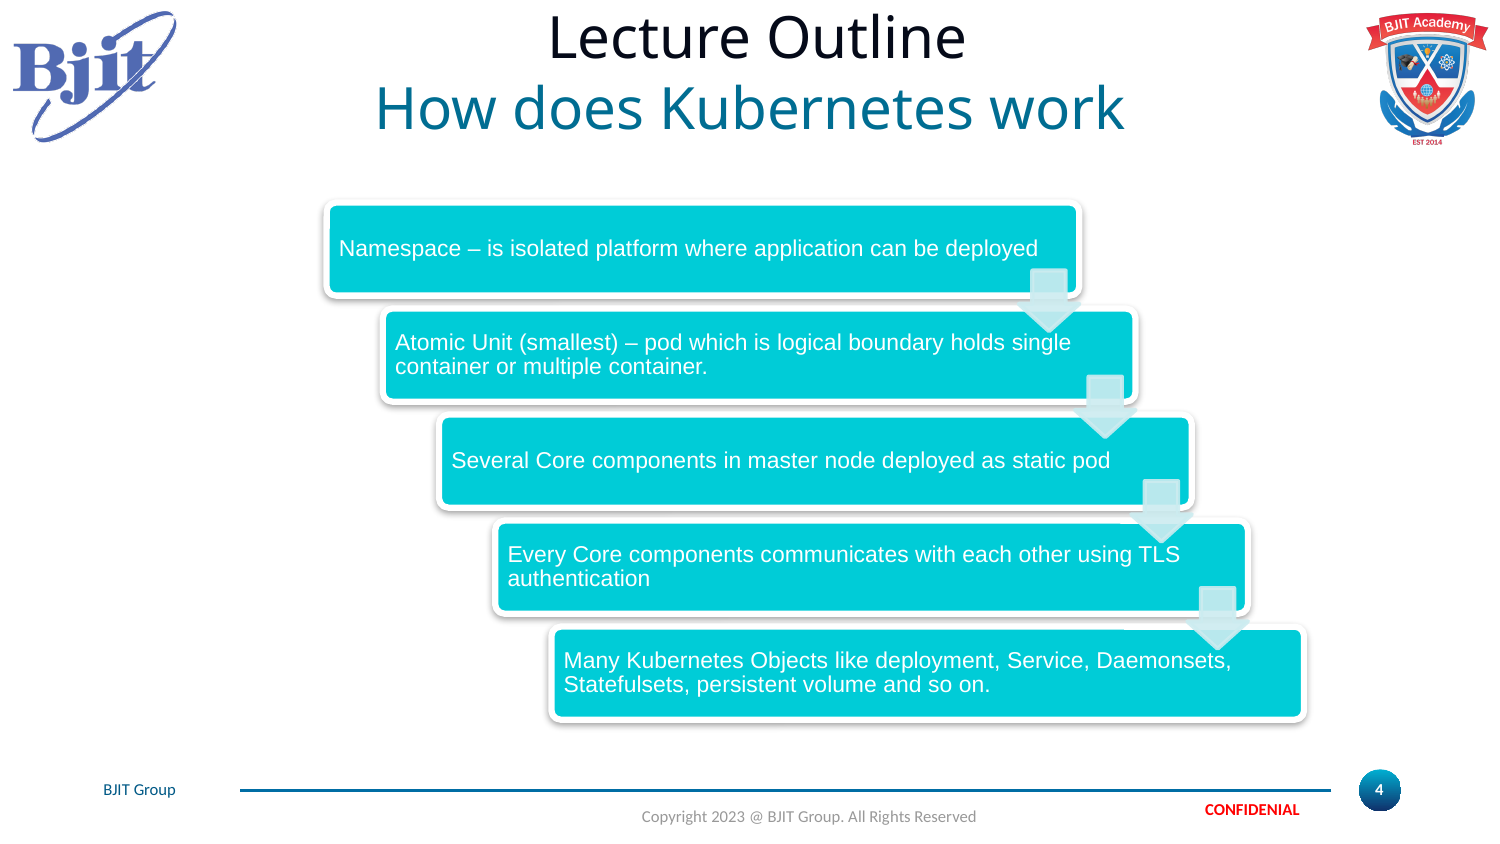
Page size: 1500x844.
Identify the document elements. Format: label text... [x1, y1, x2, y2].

title Lecture Outline [103, 0, 1397, 72]
text_box How does Kubernetes work [341, 71, 1159, 144]
picture [13, 10, 177, 143]
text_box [326, 202, 1305, 720]
picture [1363, 10, 1492, 148]
